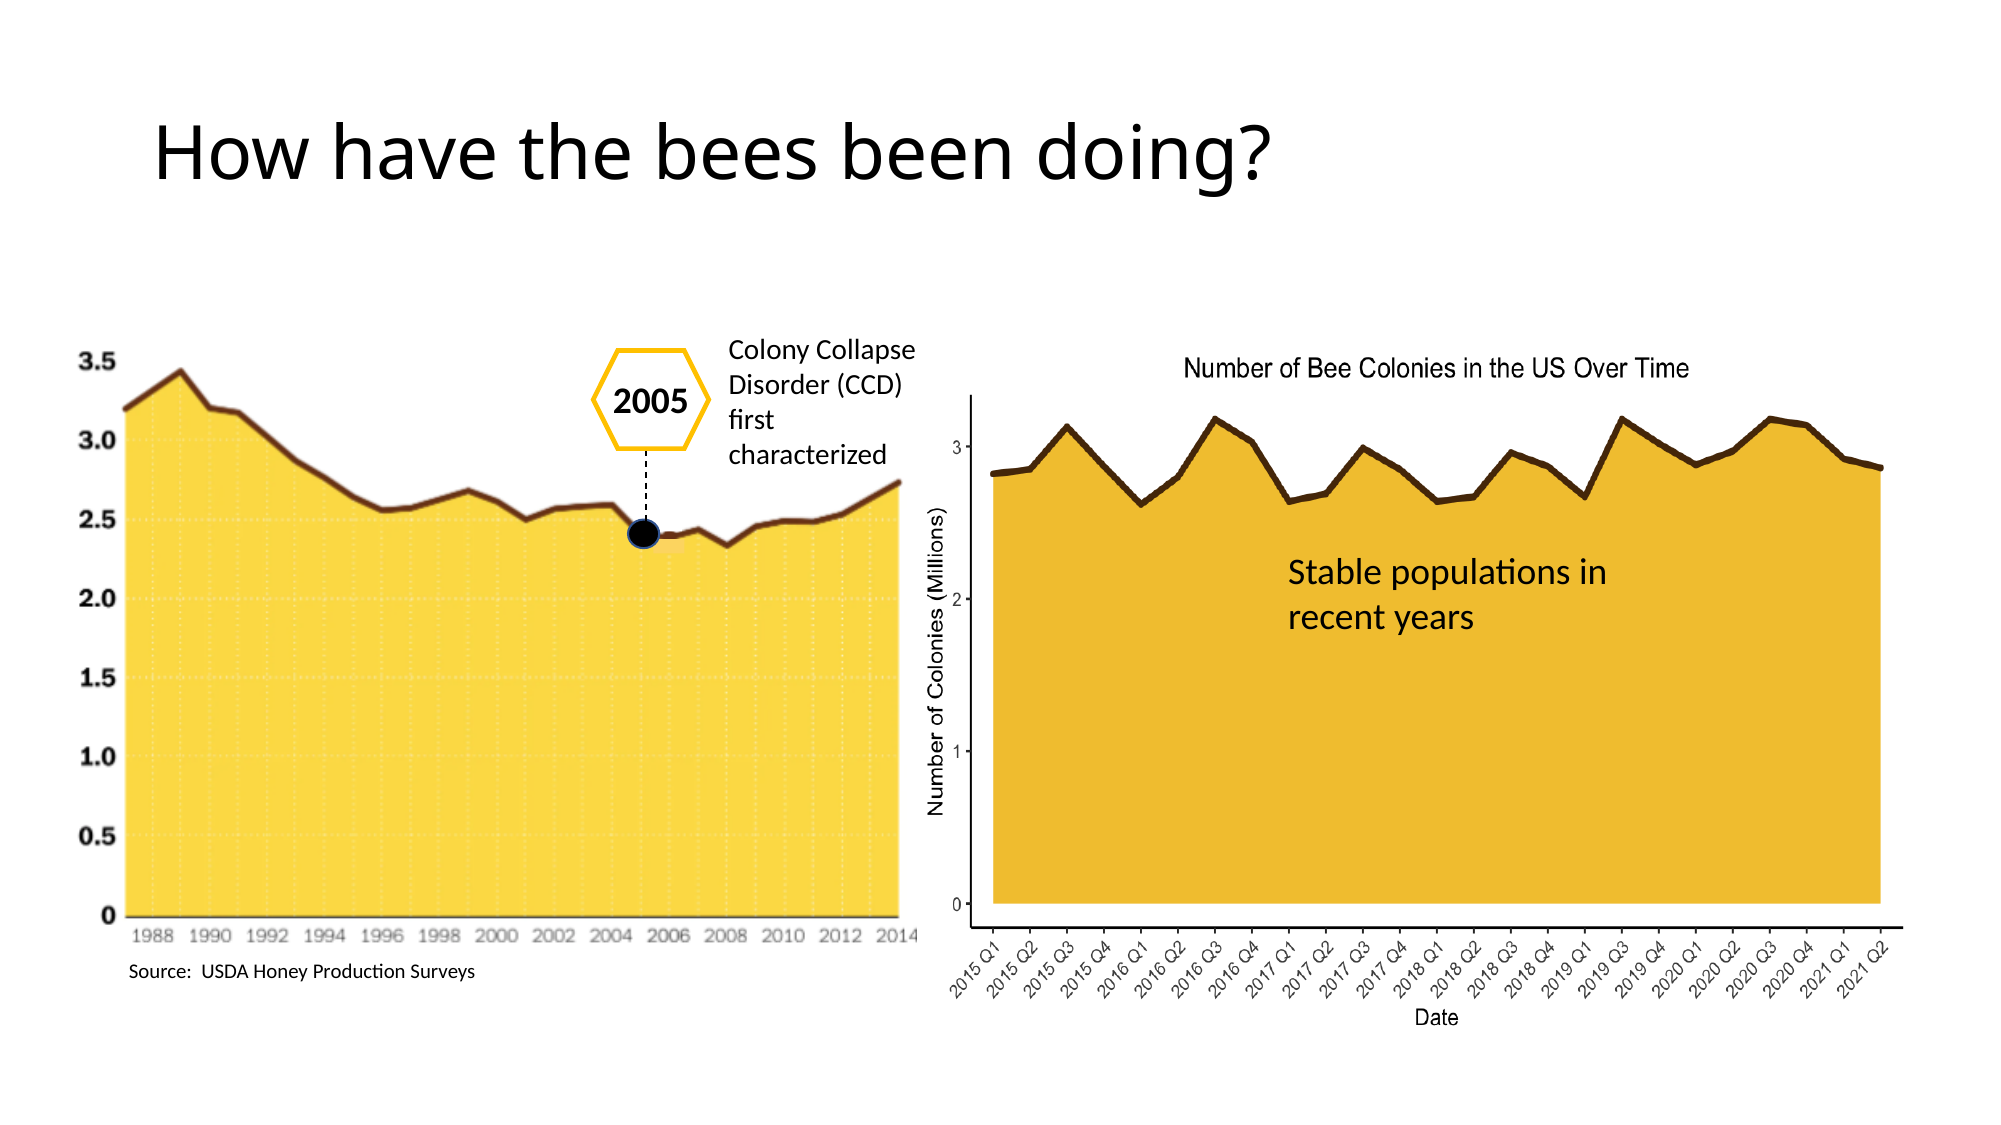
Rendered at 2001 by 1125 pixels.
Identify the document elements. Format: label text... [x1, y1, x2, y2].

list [38, 321, 985, 978]
picture [917, 345, 1913, 1041]
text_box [593, 350, 917, 470]
text_box Source: USDA Honey Production Surveys [114, 978, 497, 990]
title How have the bees been doing? [137, 47, 1863, 265]
